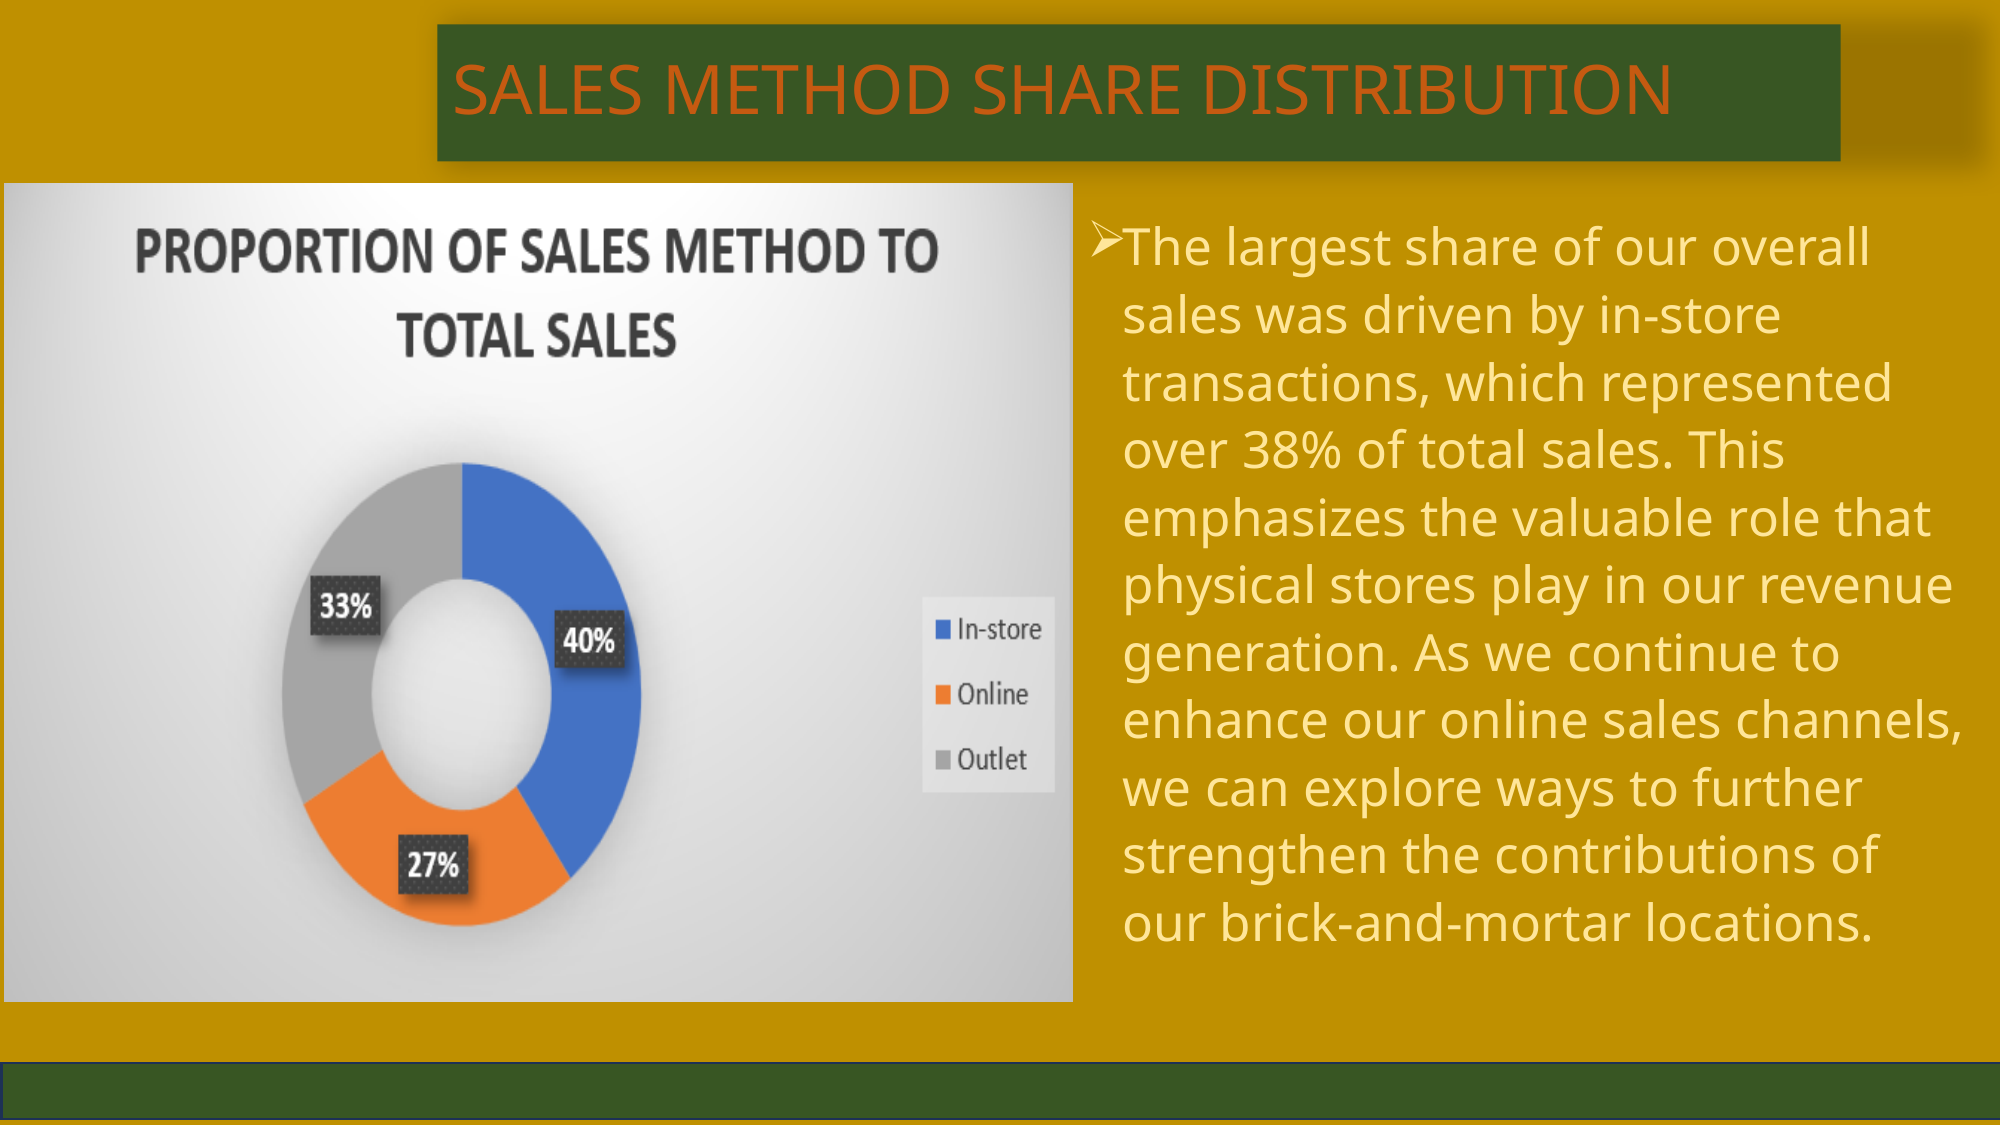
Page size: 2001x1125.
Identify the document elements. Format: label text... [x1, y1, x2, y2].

text_box [0, 1062, 2000, 1120]
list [4, 183, 1073, 1002]
list The largest share of our overall sales was driven by in-store transactions, which represented over 38% of total sales. This emphasizes the valuable role that physical stores play in our revenue generation. As we continue to enhance our online sales channels, we can explore ways to further strengthen the contributions of our brick-and-mortar locations. [1073, 201, 1983, 1002]
title SALES METHOD SHARE DISTRIBUTION [437, 24, 1841, 162]
